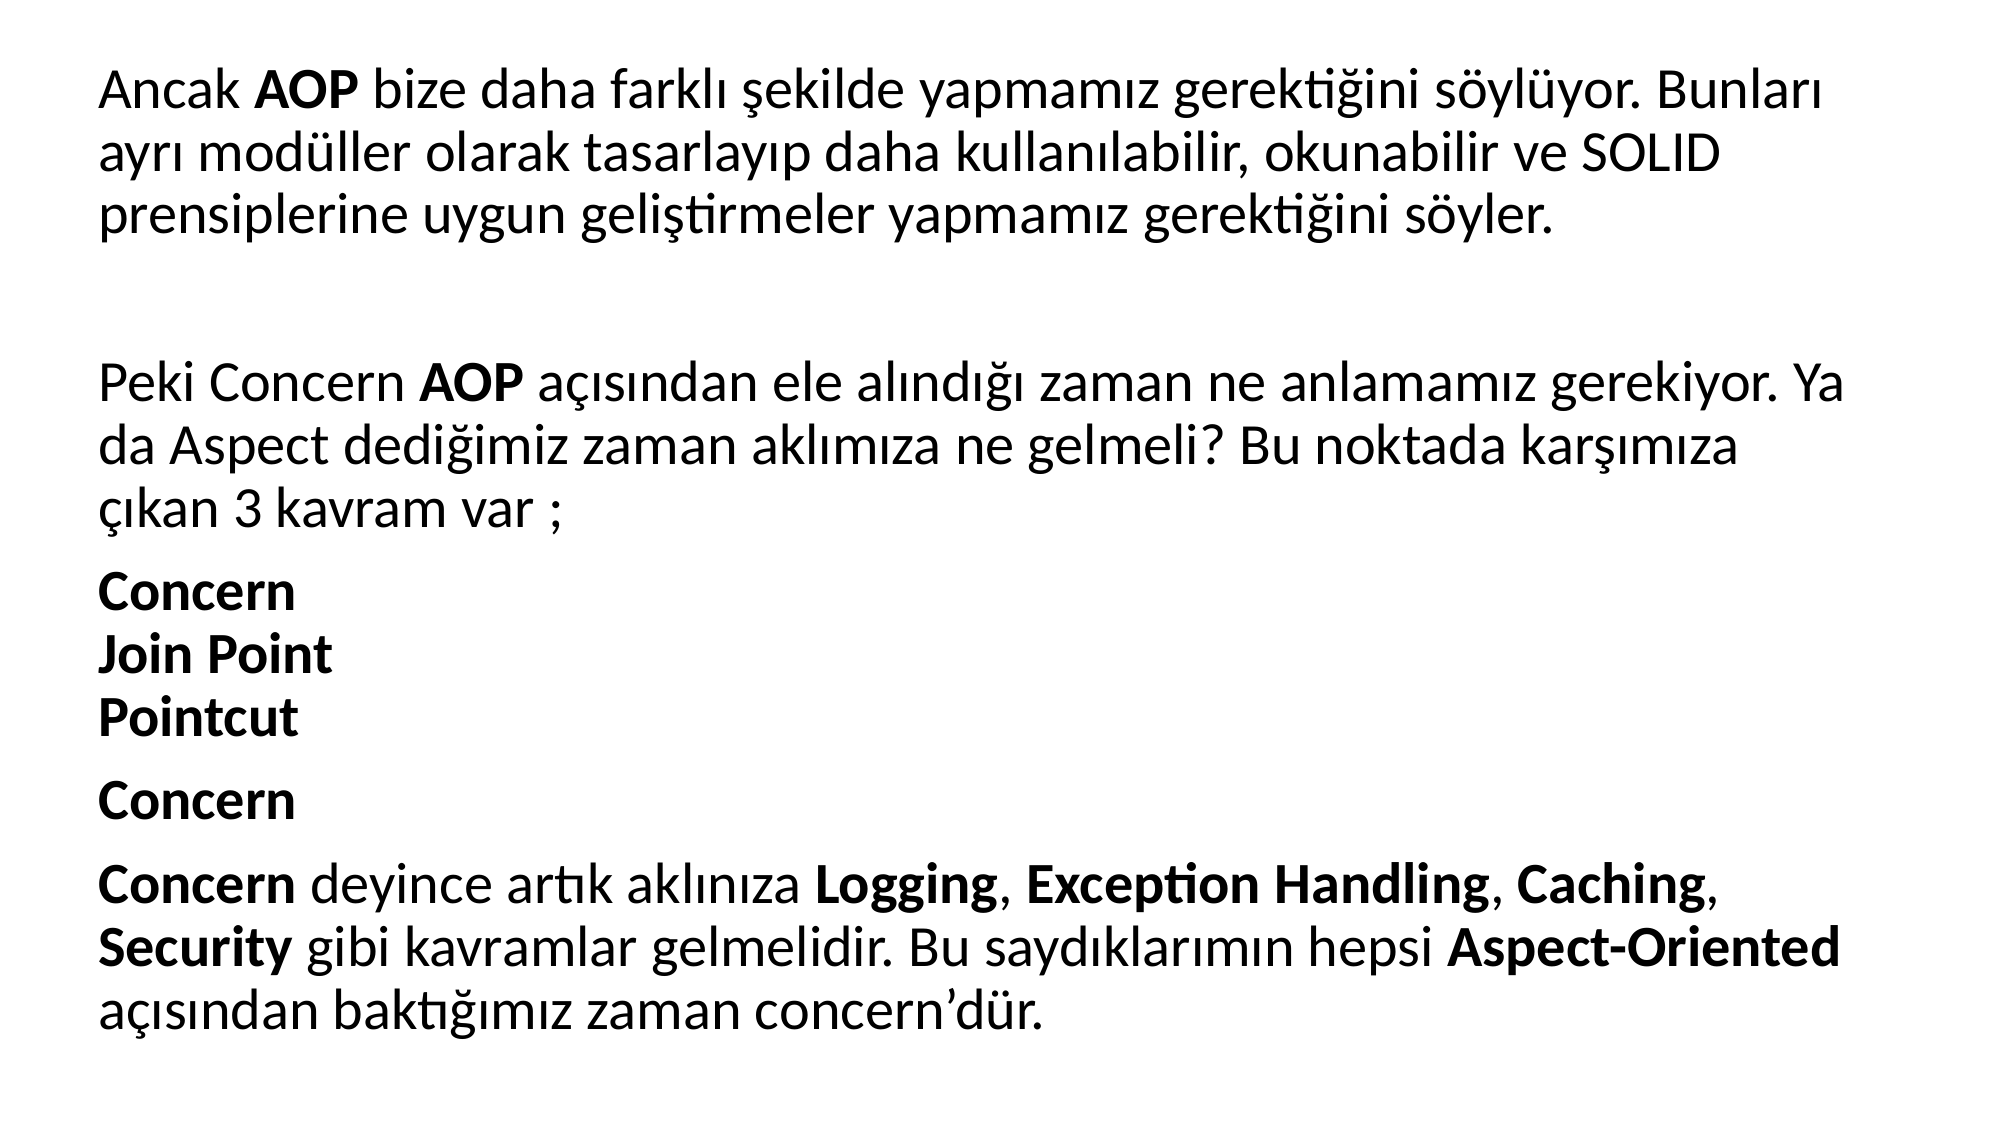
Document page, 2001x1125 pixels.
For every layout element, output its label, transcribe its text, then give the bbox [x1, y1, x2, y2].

list Ancak AOP bize daha farklı şekilde yapmamız gerektiğini söylüyor. Bunları ayrı modüller olarak tasarlayıp daha kullanılabilir, okunabilir ve SOLID prensiplerine uygun geliştirmeler yapmamız gerektiğini söyler. Peki Concern AOP açısından ele alındığı zaman ne anlamamız gerekiyor. Ya da Aspect dediğimiz zaman aklımıza ne gelmeli? Bu noktada karşımıza çıkan 3 kavram var ; Concern Join Point Pointcut Concern Concern deyince artık aklınıza Logging, Exception Handling, Caching, Security gibi kavramlar gelmelidir. Bu saydıklarımın hepsi Aspect-Oriented açısından baktığımız zaman concern’dür. [83, 50, 1863, 1069]
